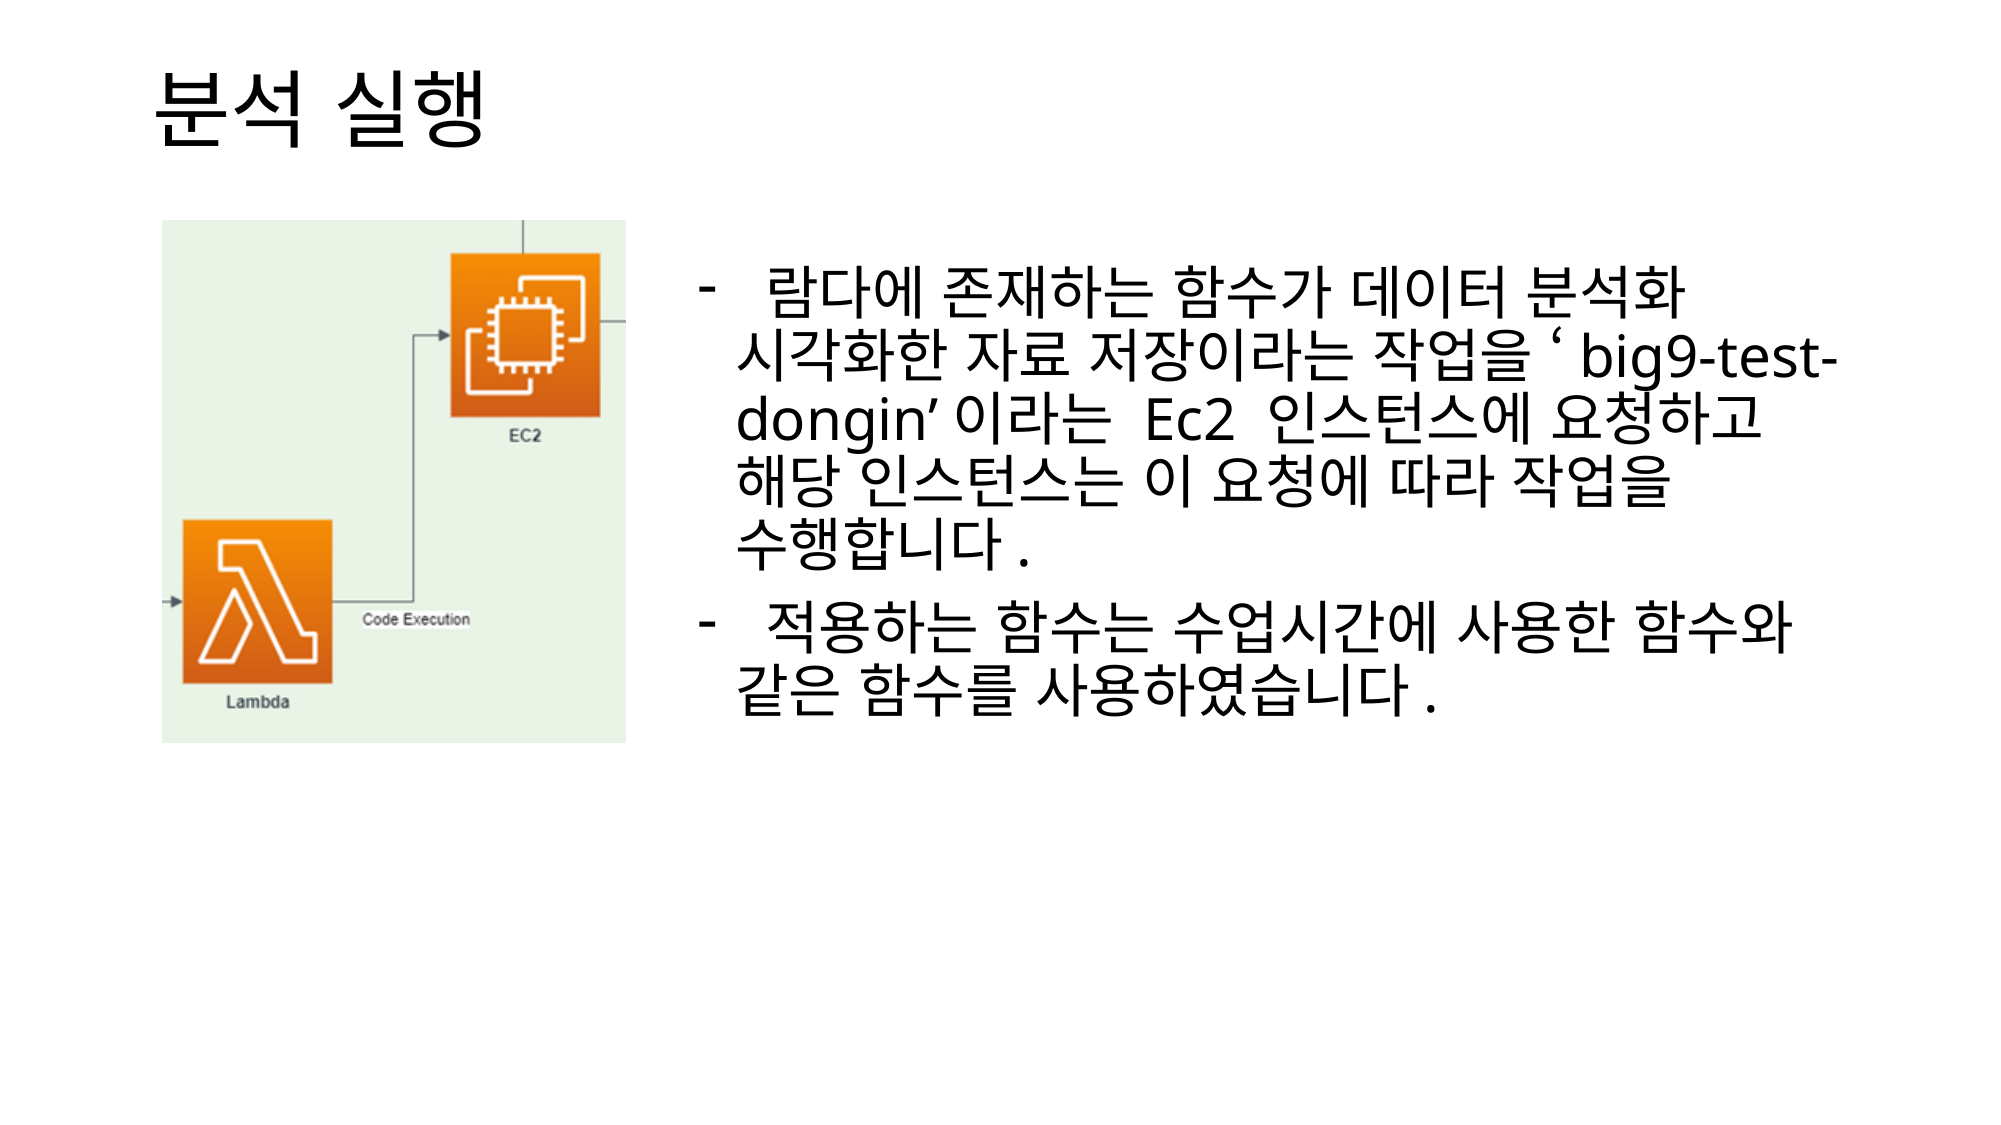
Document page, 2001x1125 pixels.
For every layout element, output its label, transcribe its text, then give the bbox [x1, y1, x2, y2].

picture [162, 220, 626, 743]
title 분석 실행 [137, 59, 1098, 168]
list 람다에 존재하는 함수가 데이터 분석화 시각화한 자료 저장이라는 작업을 ‘big9-test-dongin’이라는 Ec2 인스턴스에 요청하고 해당 인스턴스는 이 요청에 따라 작업을 수행합니다. 적용하는 함수는 수업시간에 사용한 함수와 같은 함수를 사용하였습니다. [682, 257, 1867, 918]
